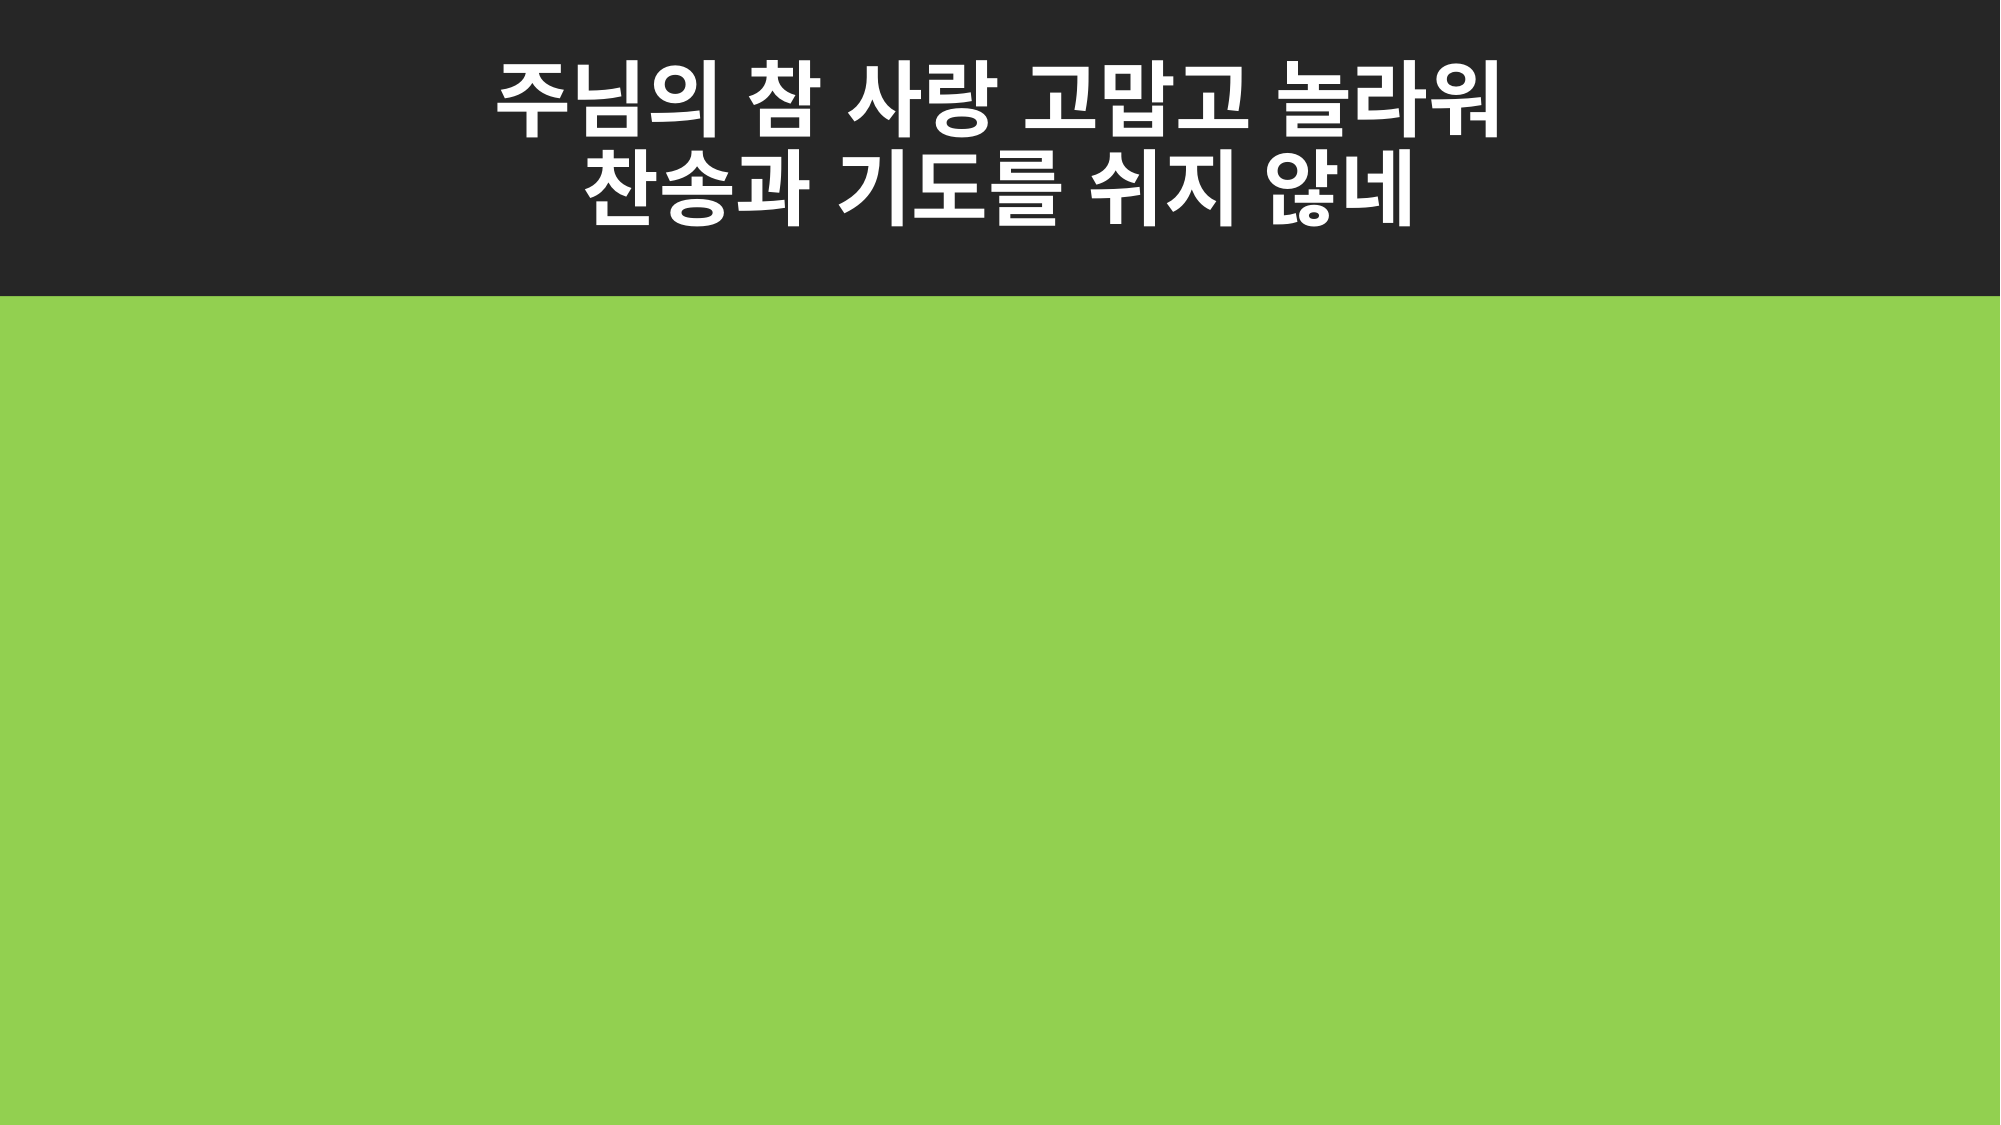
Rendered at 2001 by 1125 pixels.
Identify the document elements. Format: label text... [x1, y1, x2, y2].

title 주님의 참 사랑 고맙고 놀라워 찬송과 기도를 쉬지 않네 [0, 0, 2000, 297]
